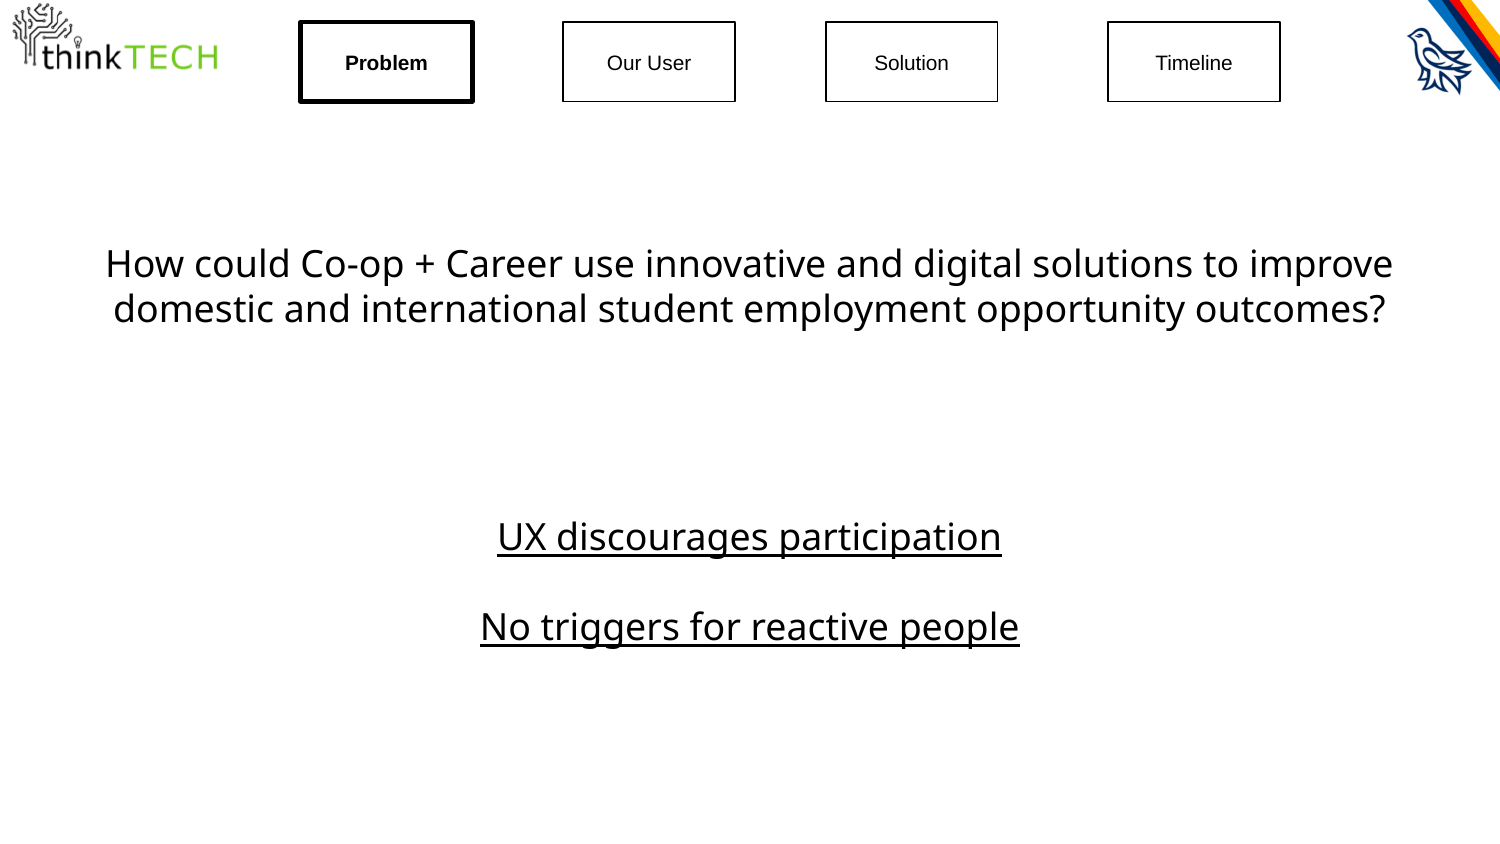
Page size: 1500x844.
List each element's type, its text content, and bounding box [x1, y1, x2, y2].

title How could Co-op + Career use innovative and digital solutions to improve domestic and international student employment opportunity outcomes? [51, 225, 1449, 335]
picture [0, 0, 229, 74]
text_box Timeline [1108, 22, 1280, 102]
text_box UX discourages participation No triggers for reactive people [332, 334, 1167, 827]
picture [1390, 0, 1500, 111]
text_box Problem [300, 22, 473, 102]
text_box Our User [563, 22, 735, 102]
text_box Solution [825, 22, 998, 102]
